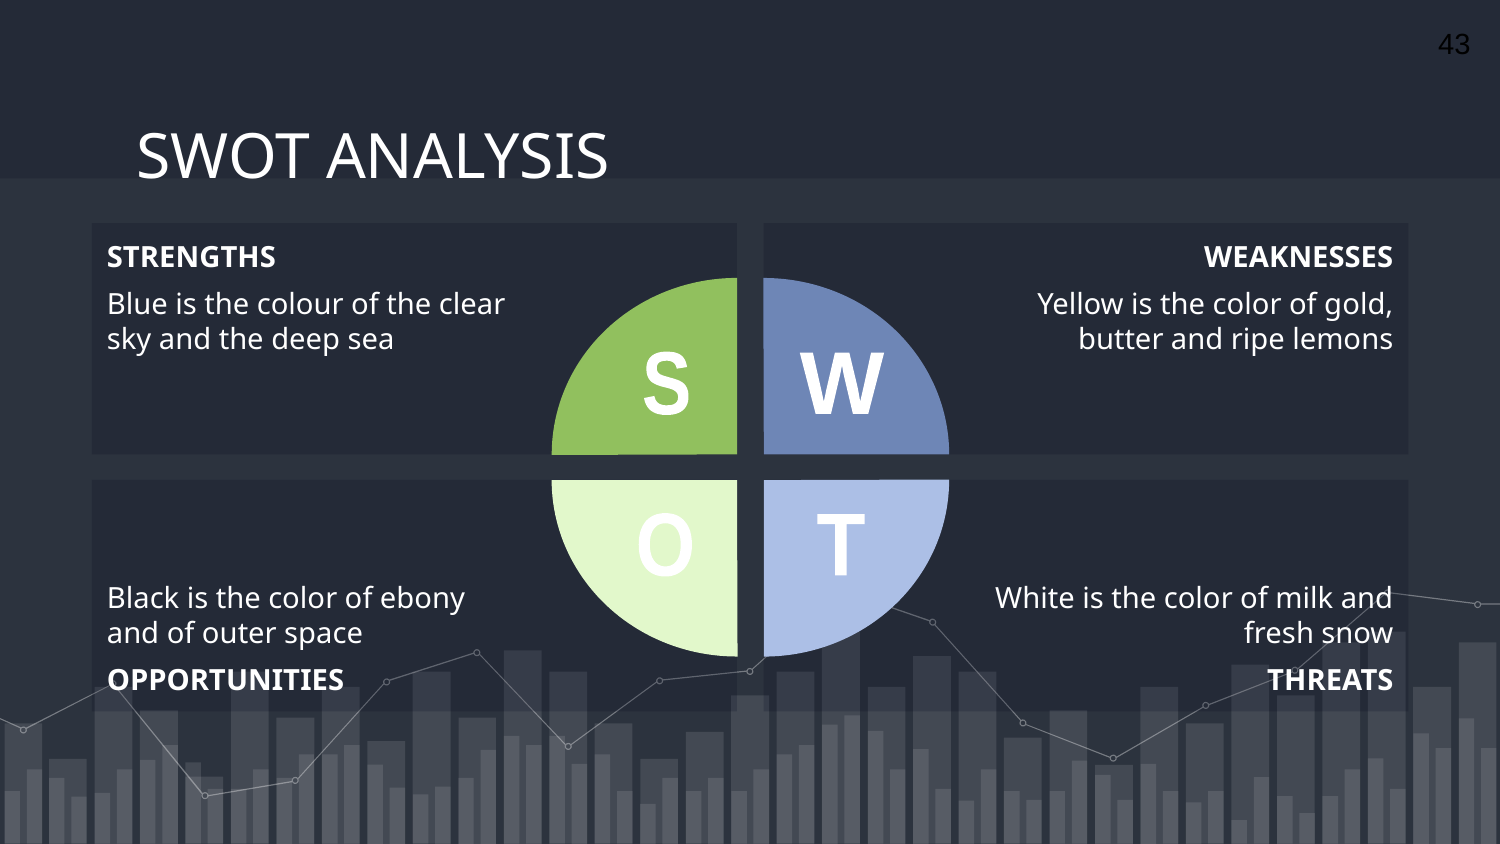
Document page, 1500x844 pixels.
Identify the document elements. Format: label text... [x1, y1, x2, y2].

text_box STRENGTHS Blue is the colour of the clear sky and the deep sea [91, 223, 737, 455]
text_box [763, 479, 950, 657]
slide_number 43 [1408, 0, 1500, 88]
text_box White is the color of milk and fresh snow THREATS [763, 479, 1409, 712]
text_box Black is the color of ebony and of outer space OPPORTUNITIES [91, 479, 737, 712]
text_box [551, 277, 738, 455]
title SWOT ANALYSIS [121, 65, 1383, 207]
text_box [763, 277, 950, 455]
text_box WEAKNESSES Yellow is the color of gold, butter and ripe lemons [763, 223, 1409, 455]
text_box [551, 480, 738, 657]
